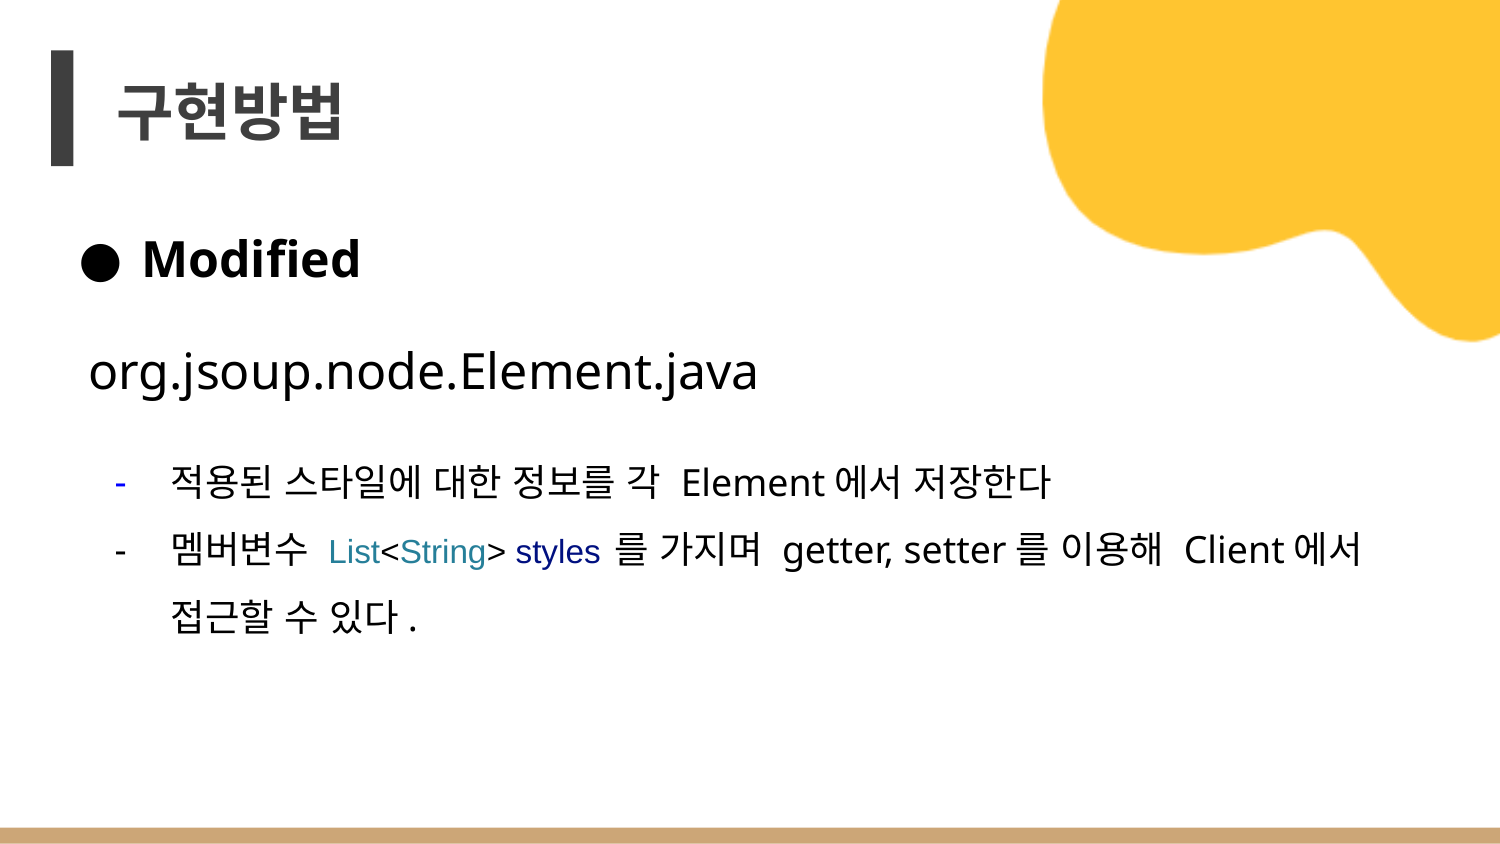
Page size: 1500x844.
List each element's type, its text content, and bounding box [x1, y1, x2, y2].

picture [947, 0, 1500, 366]
text_box 적용된 스타일에 대한 정보를 각 Element에서 저장한다 멤버변수 List<String> styles 를 가지며 getter, setter를 이용해 Client에서 접근할 수 있다. [80, 421, 1436, 755]
text_box Modified [51, 219, 942, 302]
text_box org.jsoup.node.Element.java [73, 302, 1384, 399]
text_box [51, 50, 74, 167]
text_box 구현방법 [101, 65, 942, 182]
